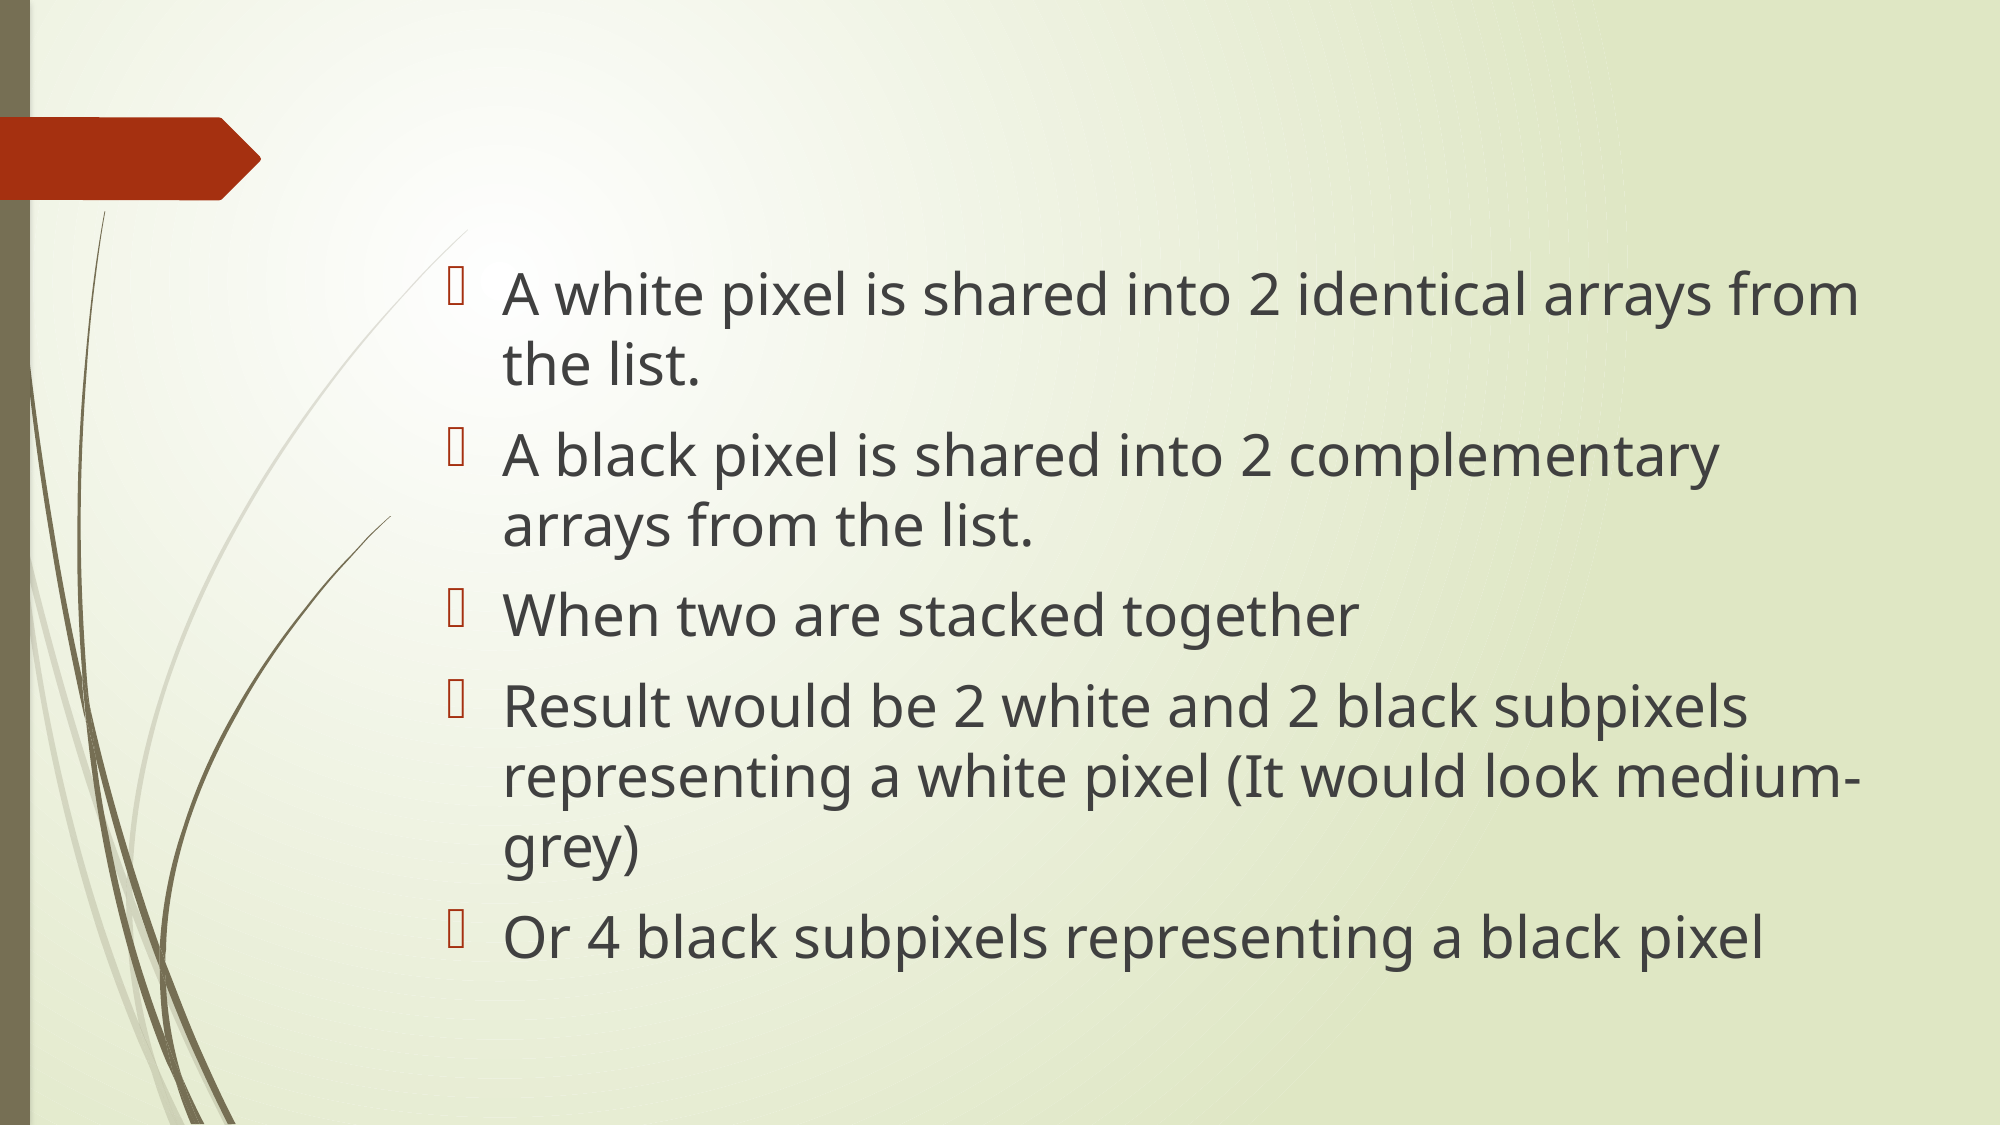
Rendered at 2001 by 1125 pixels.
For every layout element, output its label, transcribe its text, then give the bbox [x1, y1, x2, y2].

list A white pixel is shared into 2 identical arrays from the list. A black pixel is shared into 2 complementary arrays from the list. When two are stacked together Result would be 2 white and 2 black subpixels representing a white pixel (It would look medium-grey) Or 4 black subpixels representing a black pixel [431, 249, 1894, 876]
